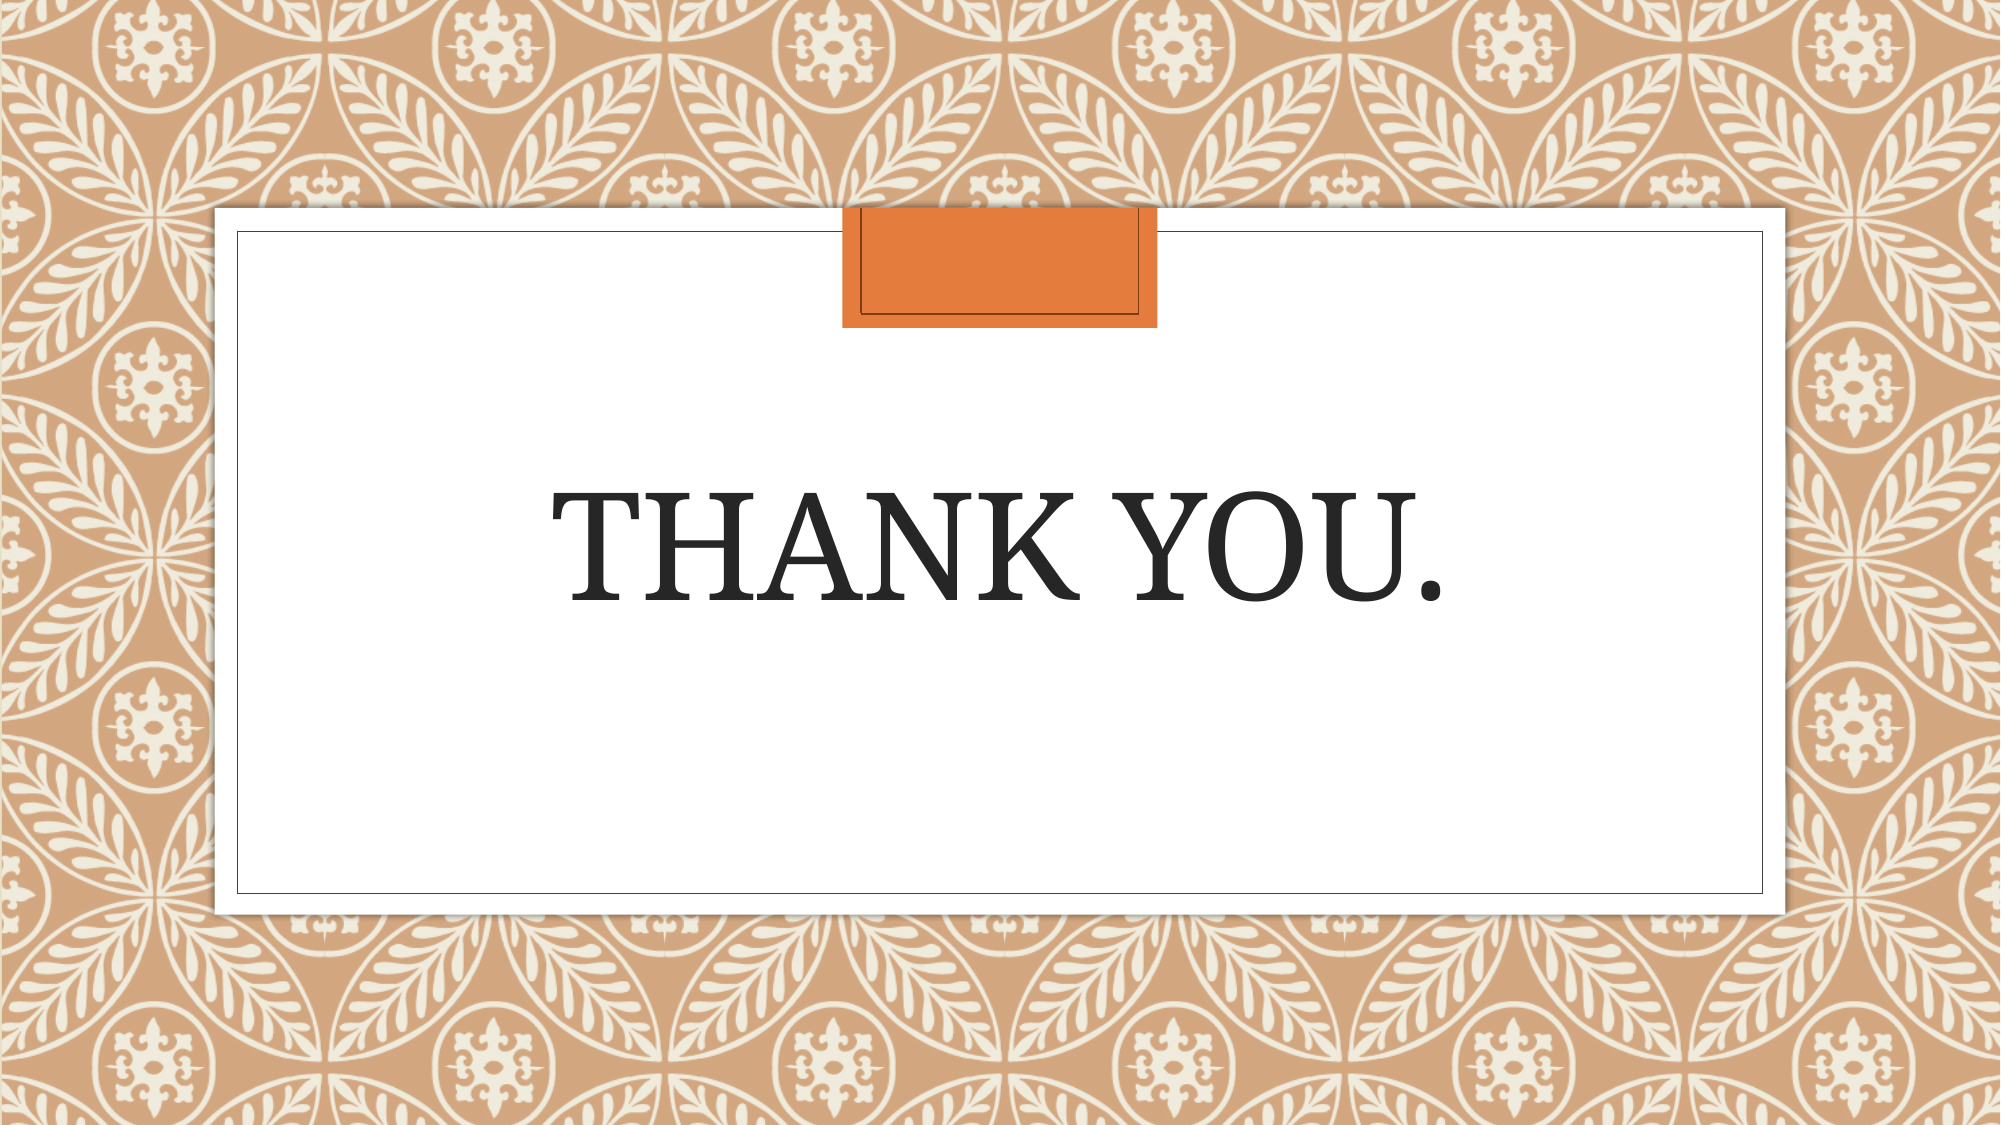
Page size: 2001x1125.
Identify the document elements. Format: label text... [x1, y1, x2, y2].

title Thank you. [256, 343, 1745, 769]
